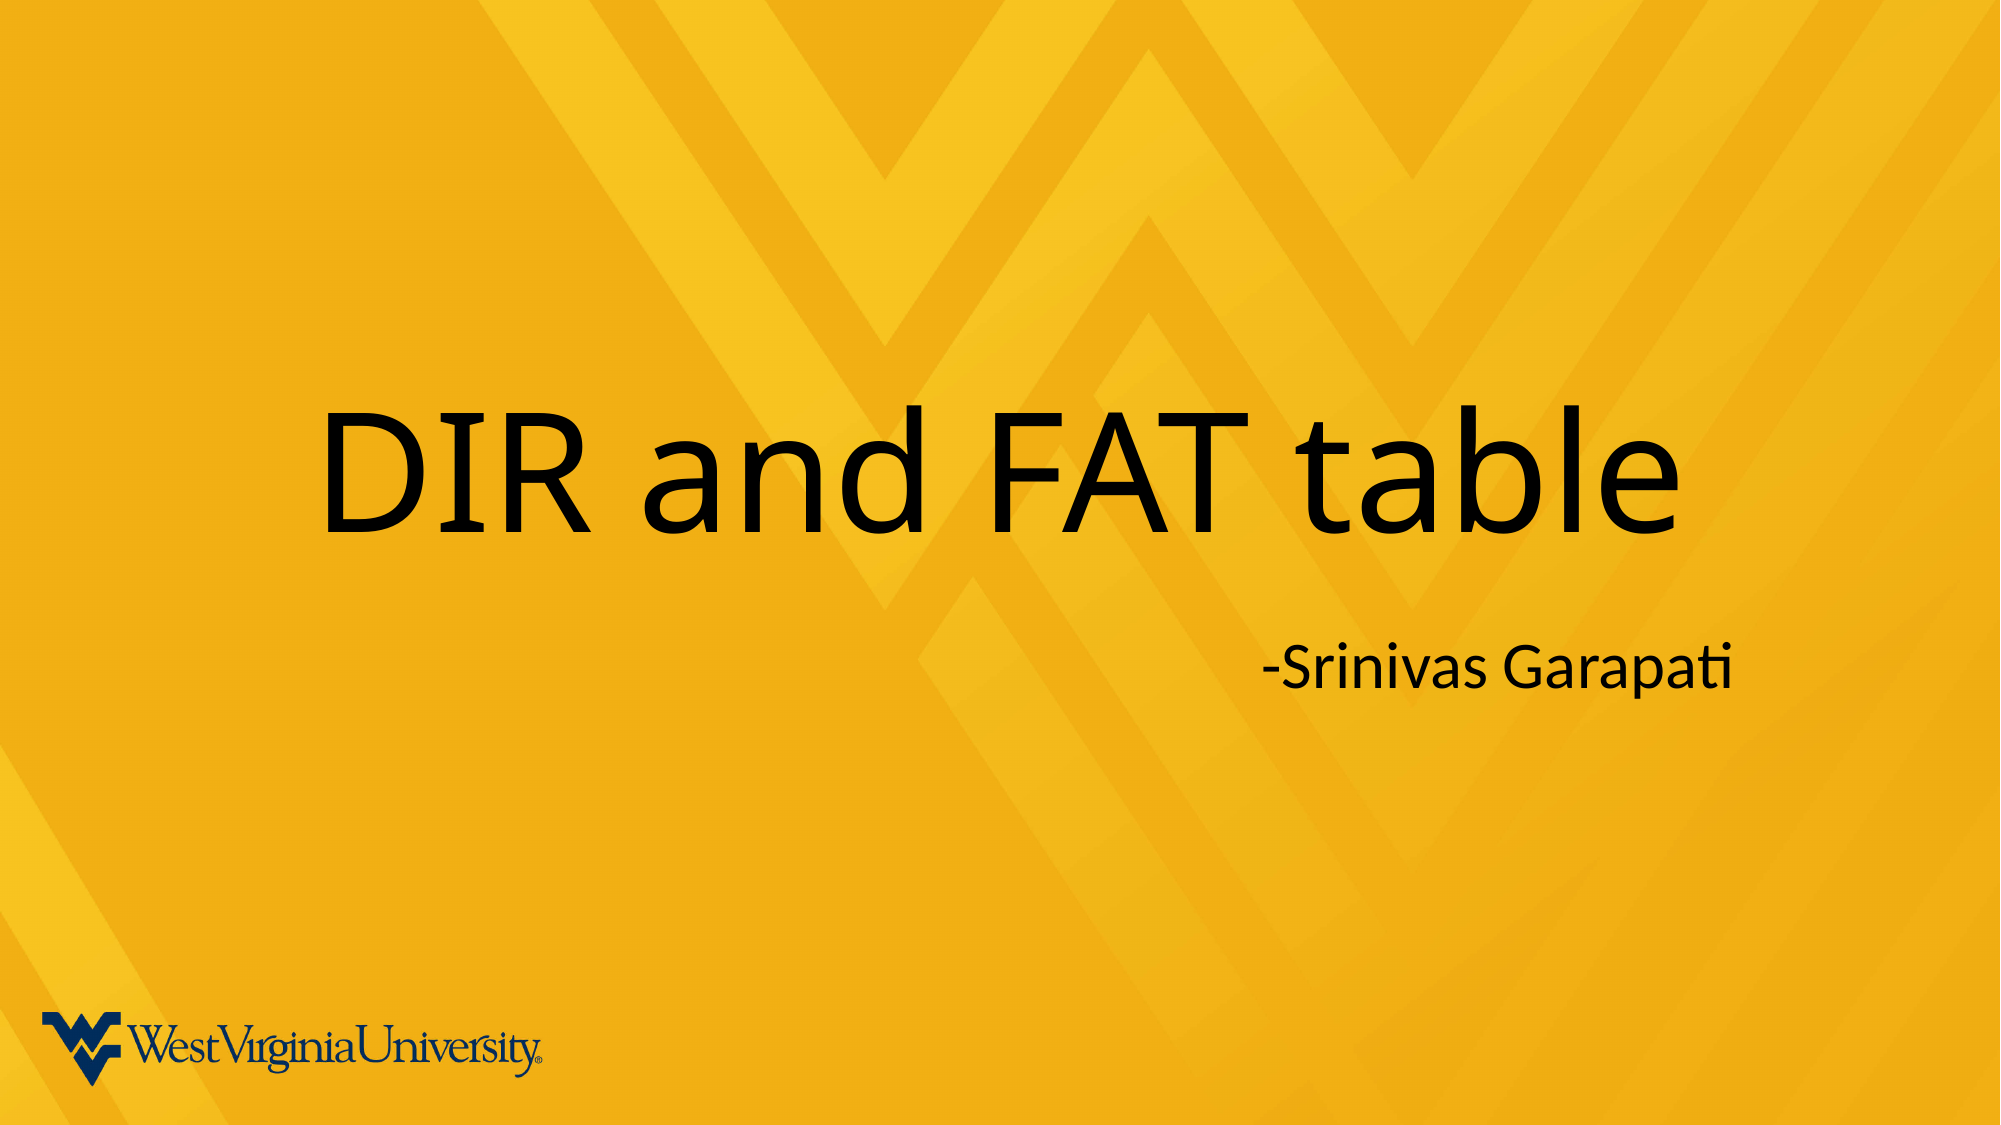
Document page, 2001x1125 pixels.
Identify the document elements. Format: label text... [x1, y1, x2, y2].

picture [0, 0, 2000, 1125]
title DIR and FAT table [249, 184, 1750, 576]
subtitle -Srinivas Garapati [249, 623, 1750, 895]
